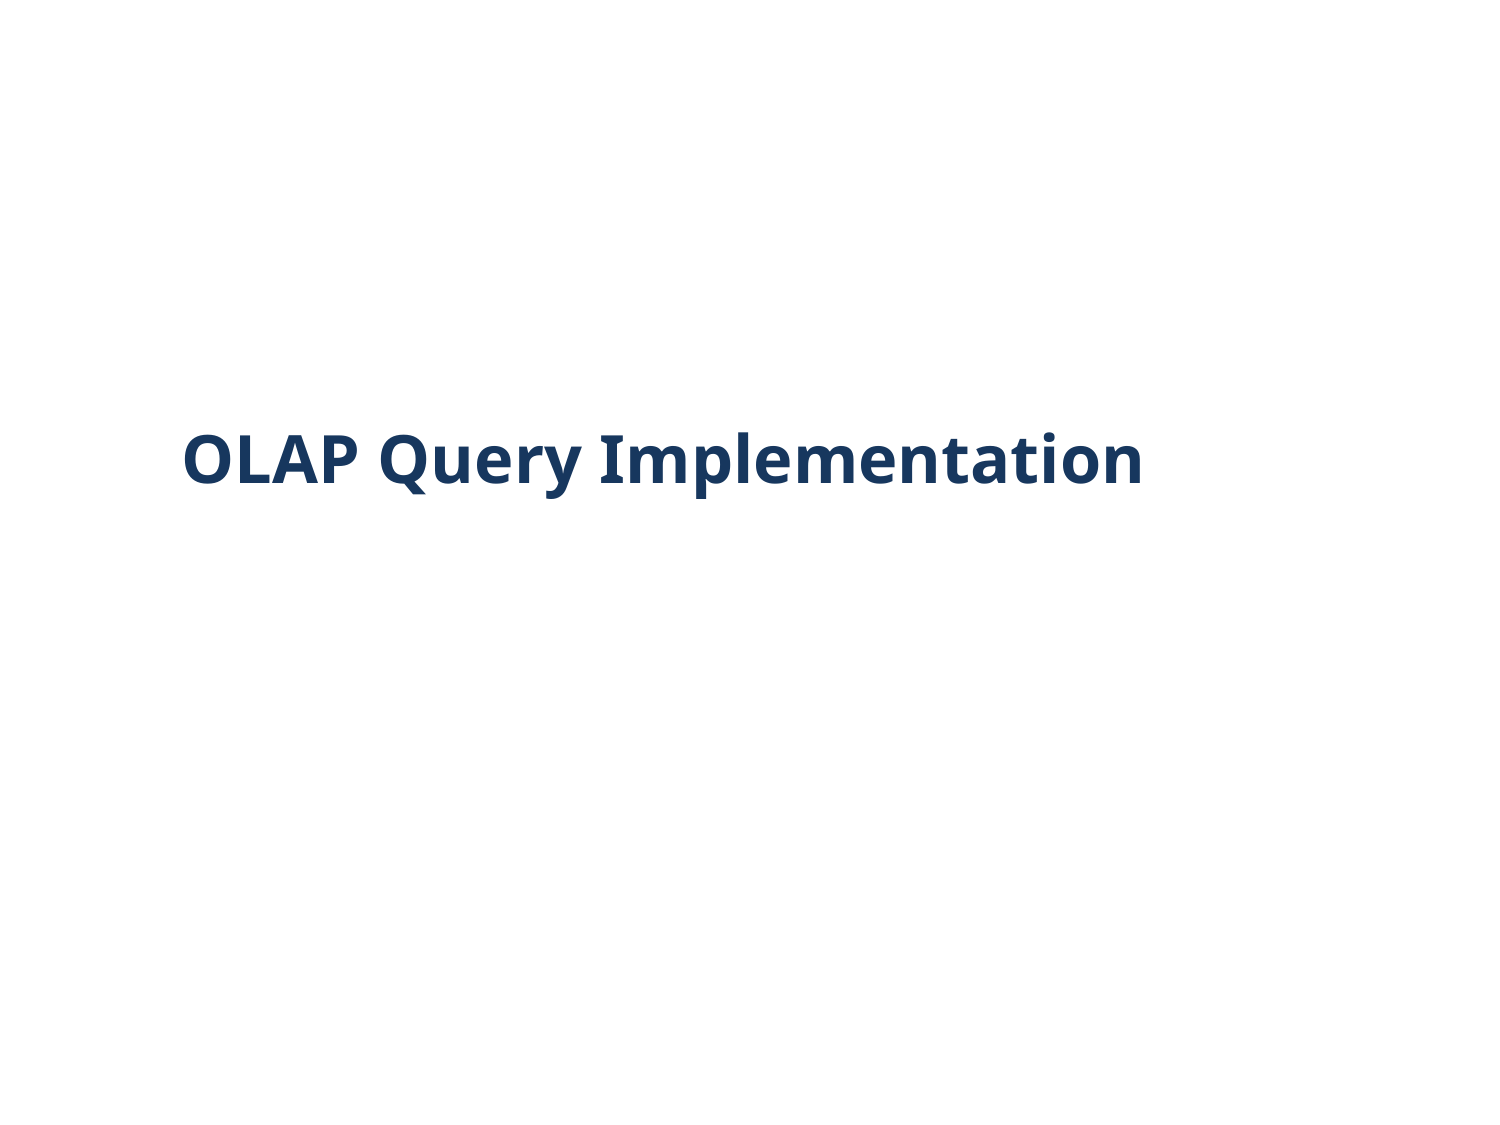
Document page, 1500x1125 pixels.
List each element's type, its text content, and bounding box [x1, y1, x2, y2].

text_box OLAP Query Implementation [0, 184, 1500, 805]
